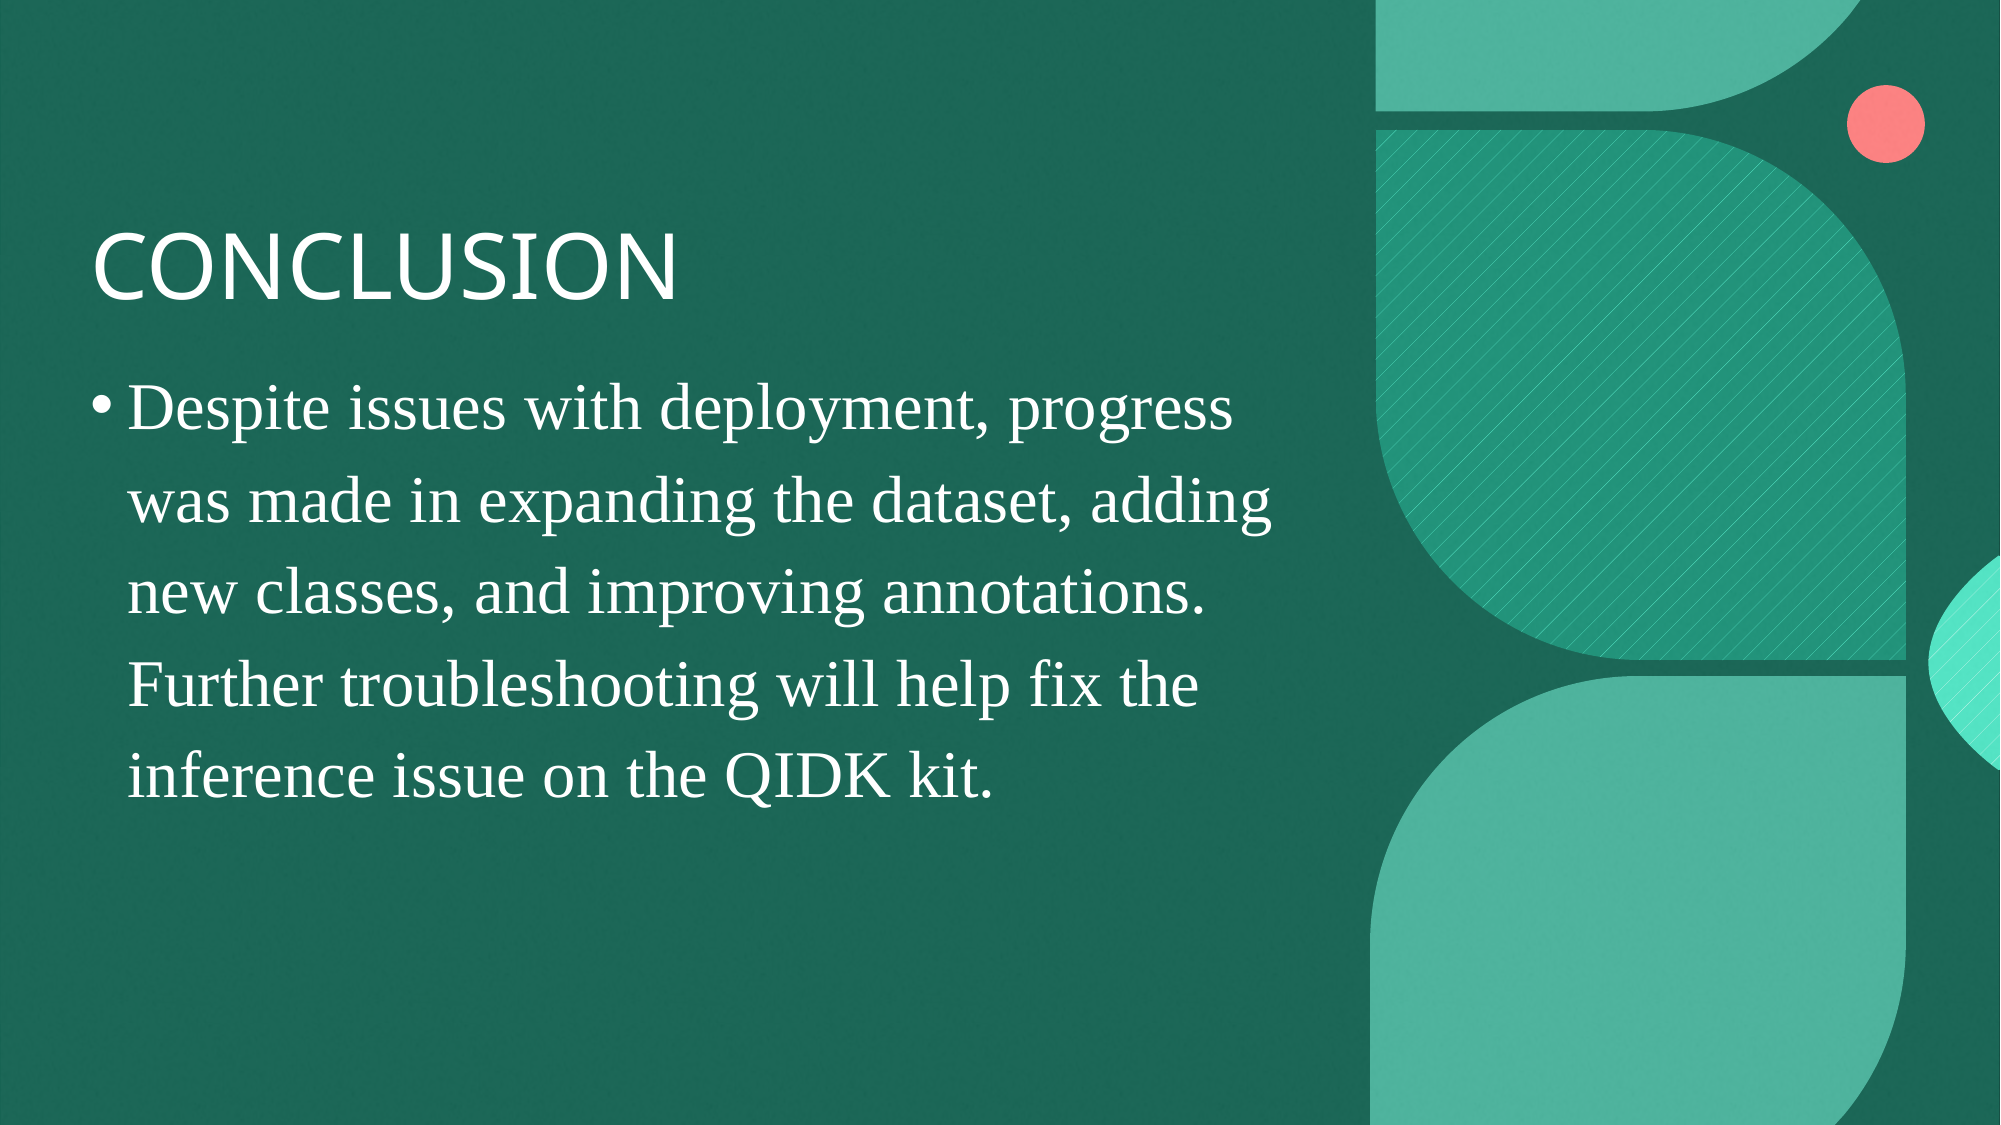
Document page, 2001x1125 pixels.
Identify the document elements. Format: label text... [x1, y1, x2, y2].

list Despite issues with deployment, progress was made in expanding the dataset, adding new classes, and improving annotations. Further troubleshooting will help fix the inference issue on the QIDK kit. [75, 343, 1336, 1014]
title CONCLUSION [75, 109, 1336, 327]
